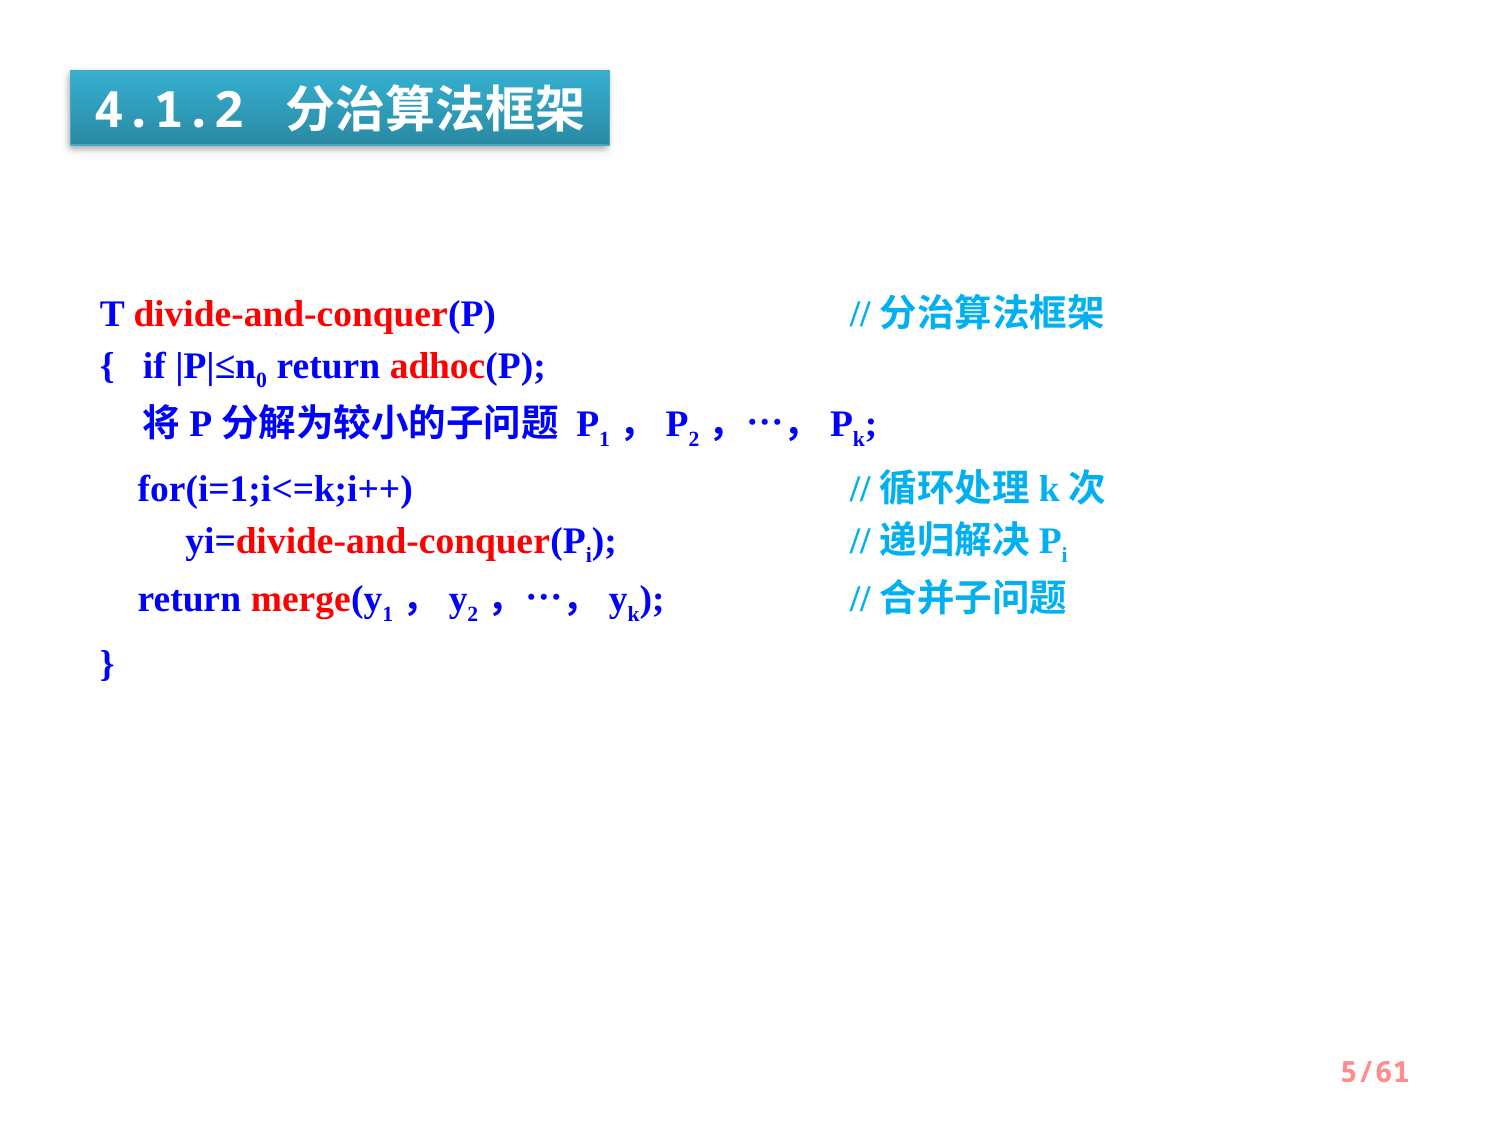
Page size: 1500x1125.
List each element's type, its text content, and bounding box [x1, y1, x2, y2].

text_box 4.1.2 分治算法框架 [70, 70, 610, 146]
slide_number 5/61 [1074, 1042, 1425, 1103]
text_box T divide-and-conquer(P) //分治算法框架 { if |P|≤n0 return adhoc(P); 将P分解为较小的子问题 P1，P2，…，Pk; for(i=1;i<=k;i++) //循环处理k次 yi=divide-and-conquer(Pi); //递归解决Pi return merge(y1，y2，…，yk); //合并子问题 } [68, 256, 1303, 704]
